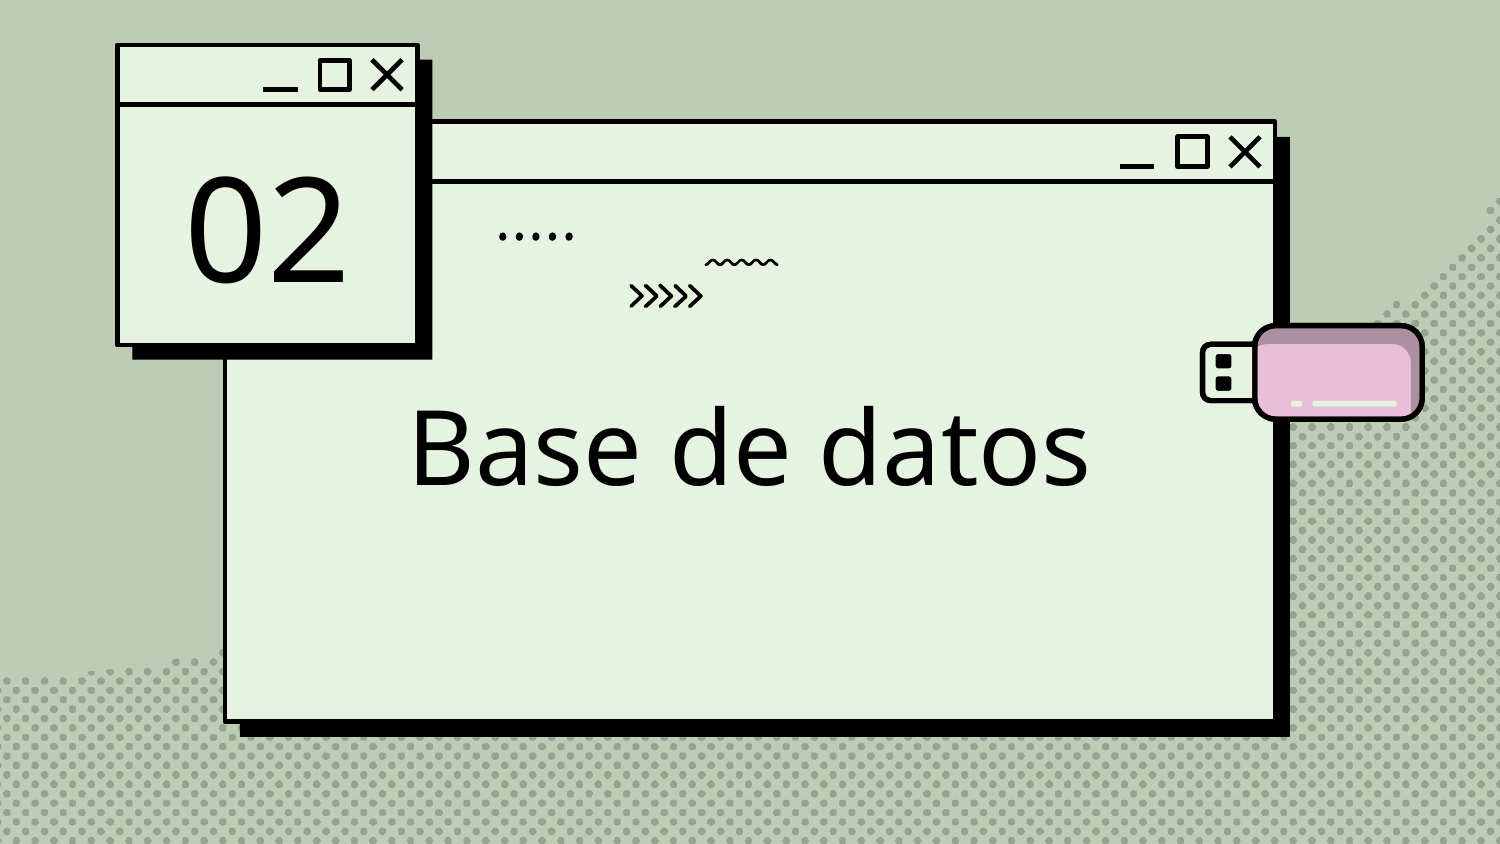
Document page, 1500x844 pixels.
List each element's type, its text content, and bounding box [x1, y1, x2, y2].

text_box [704, 258, 779, 267]
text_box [1262, 259, 1363, 486]
text_box [658, 283, 674, 308]
text_box [532, 232, 540, 241]
text_box [688, 284, 703, 308]
text_box [629, 284, 644, 308]
text_box [565, 232, 573, 241]
text_box [548, 232, 556, 241]
text_box [499, 232, 507, 241]
title Base de datos [300, 366, 1200, 517]
text_box [515, 232, 523, 241]
text_box [673, 284, 688, 308]
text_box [116, 44, 433, 360]
text_box [643, 284, 659, 308]
